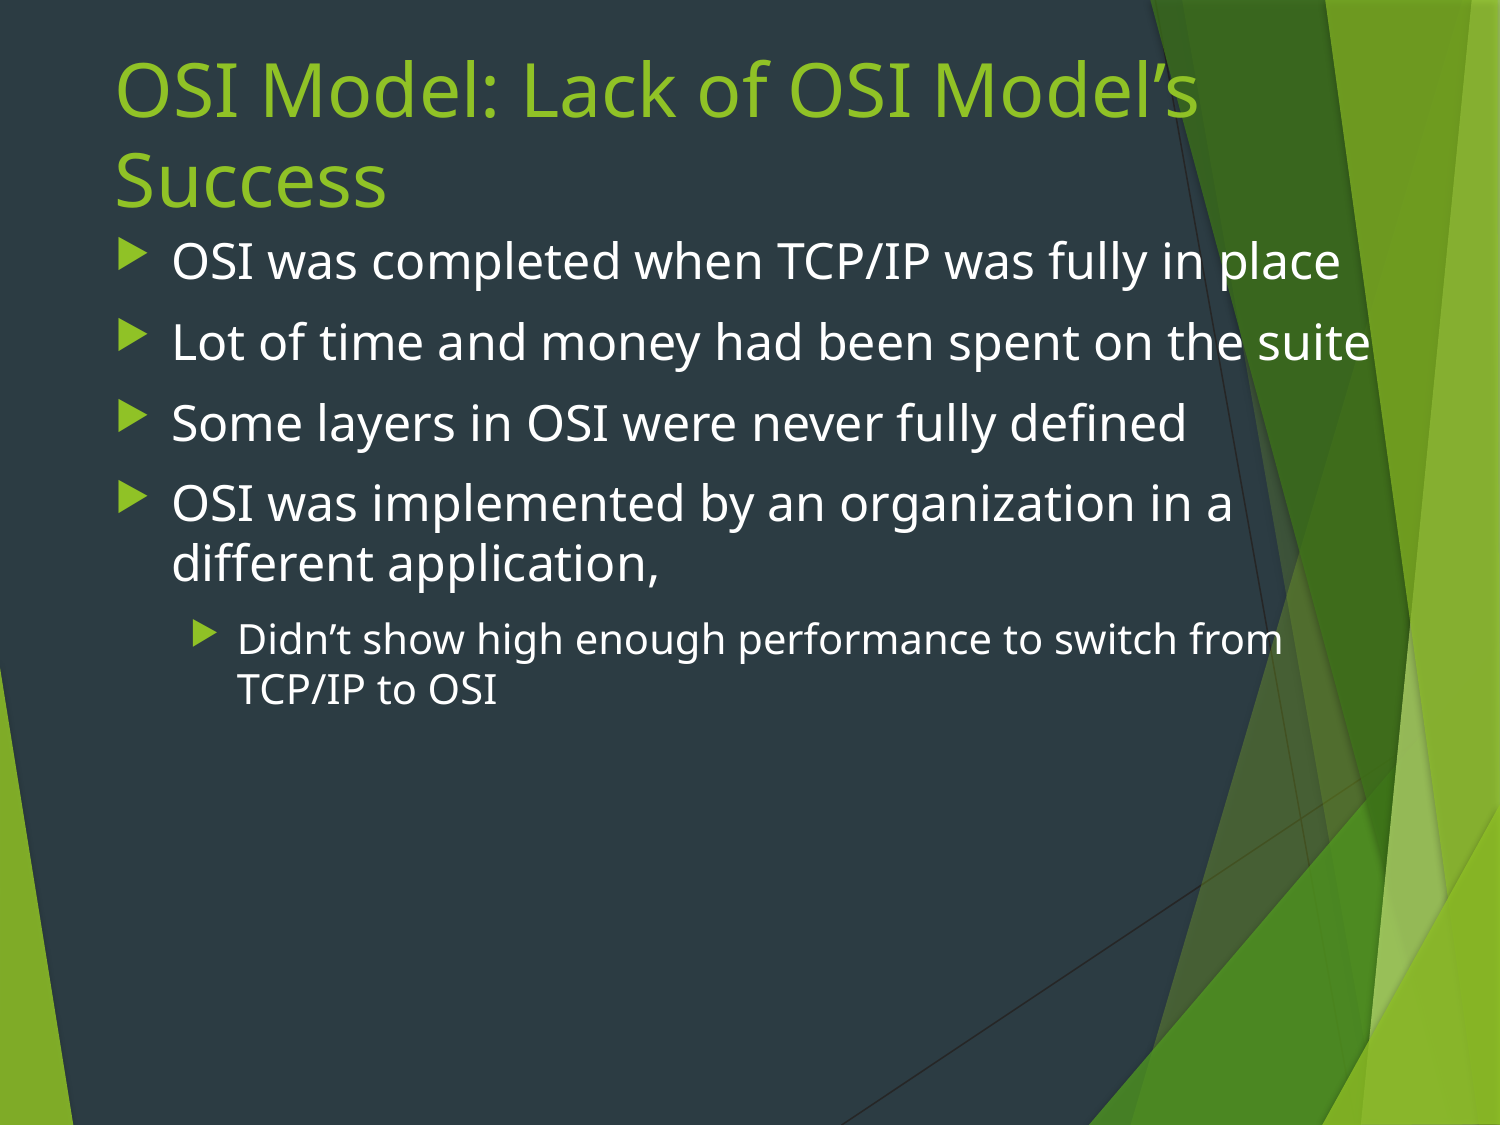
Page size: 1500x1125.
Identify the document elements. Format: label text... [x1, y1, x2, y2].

title OSI Model: Lack of OSI Model’s Success [99, 34, 1452, 252]
list OSI was completed when TCP/IP was fully in place Lot of time and money had been spent on the suite Some layers in OSI were never fully defined OSI was implemented by an organization in a different application, Didn’t show high enough performance to switch from TCP/IP to OSI [99, 221, 1405, 991]
